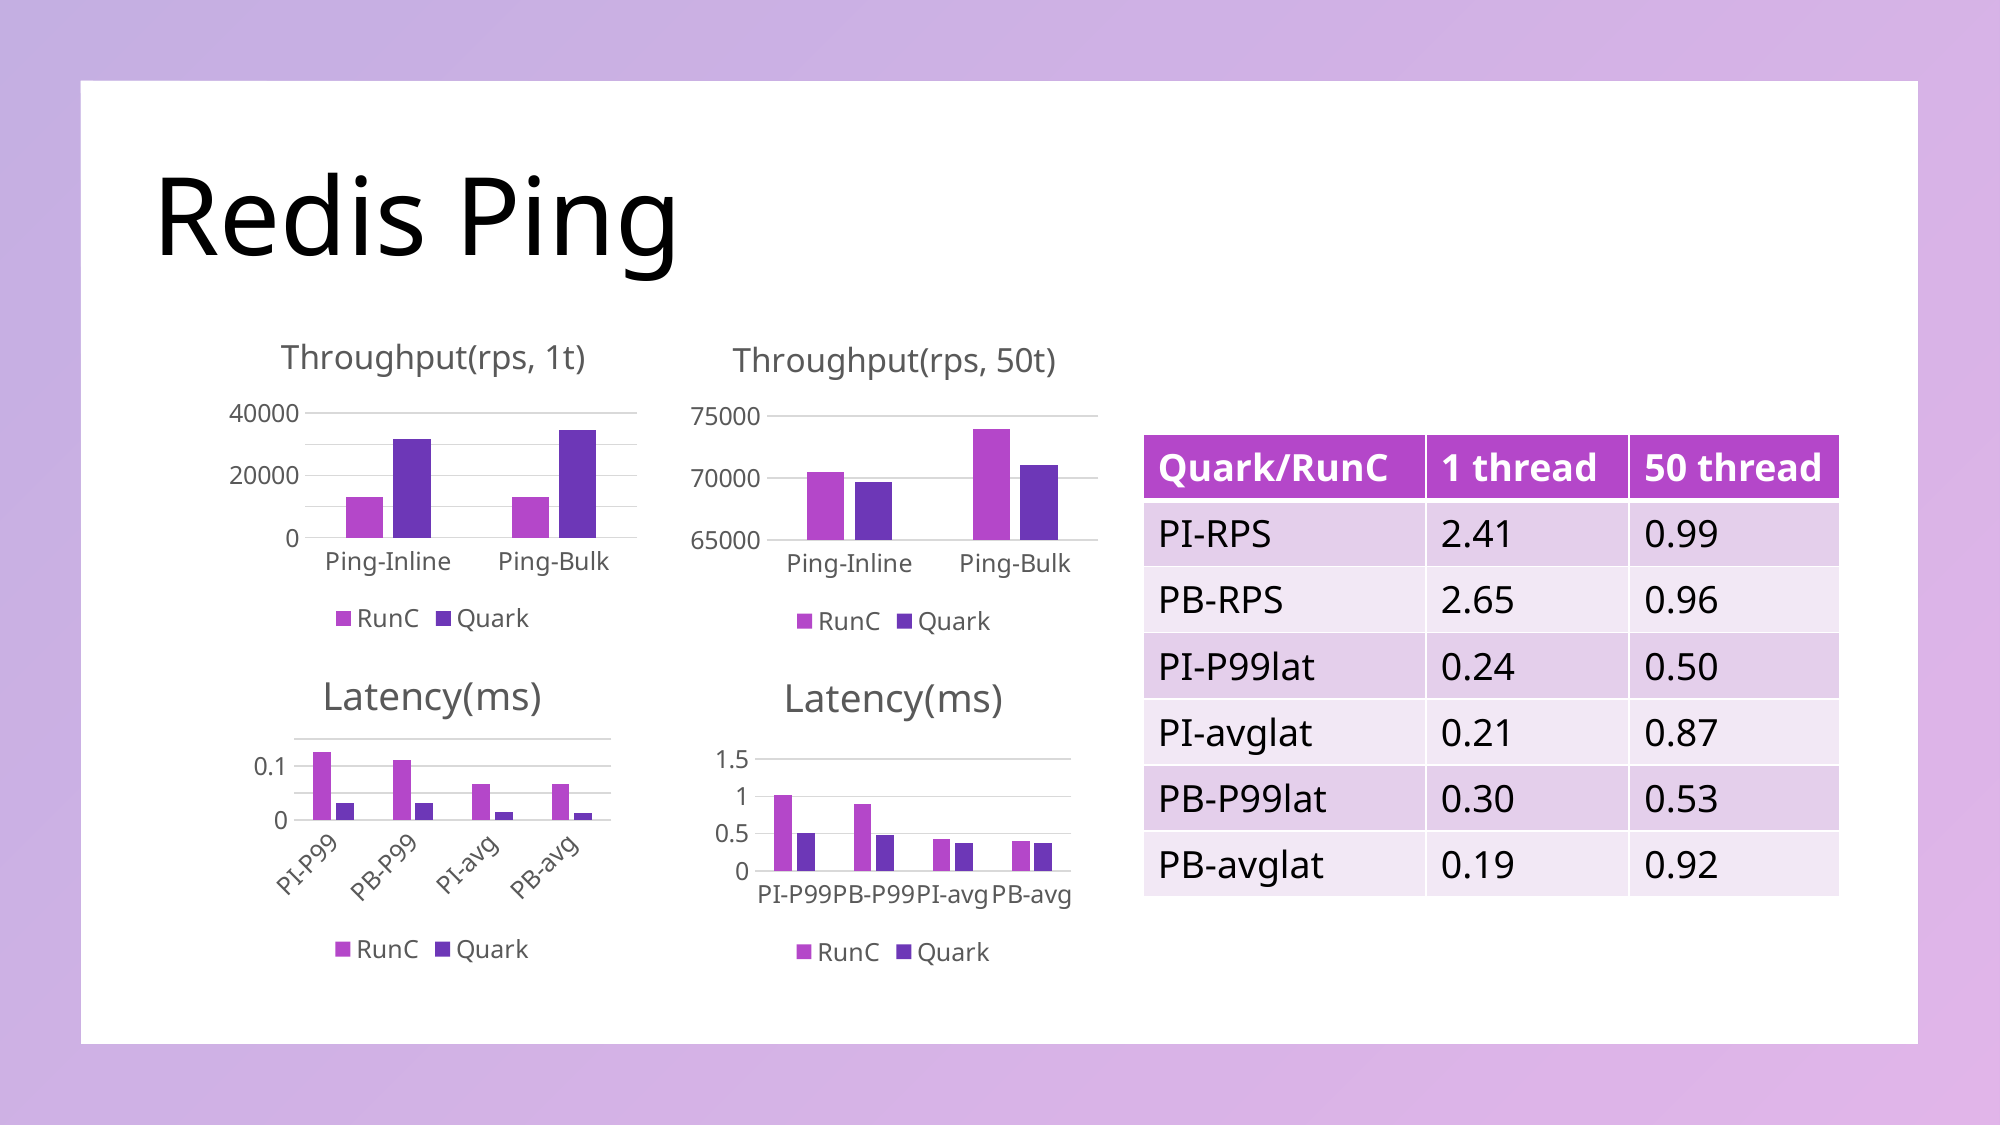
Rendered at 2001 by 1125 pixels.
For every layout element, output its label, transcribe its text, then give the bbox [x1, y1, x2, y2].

table_cell 0.92 [1630, 832, 1839, 896]
chart [681, 313, 1107, 975]
table_cell 0.50 [1630, 633, 1839, 698]
table_header 50 thread [1630, 435, 1839, 498]
table_cell 0.19 [1427, 832, 1628, 896]
table_cell 0.24 [1427, 633, 1628, 698]
chart [220, 311, 646, 973]
table_cell PB-RPS [1144, 567, 1425, 632]
table_cell 2.65 [1427, 567, 1628, 632]
title Redis Ping [137, 111, 1863, 330]
table_cell 0.99 [1630, 503, 1839, 566]
table_cell 2.41 [1427, 503, 1628, 566]
table_cell 0.53 [1630, 766, 1839, 830]
table_cell 0.30 [1427, 766, 1628, 830]
table_cell PI-RPS [1144, 503, 1425, 566]
table_header Quark/RunC [1144, 435, 1425, 498]
table_cell PI-P99lat [1144, 633, 1425, 698]
table_cell 0.21 [1427, 700, 1628, 764]
table_cell 0.87 [1630, 700, 1839, 764]
table_cell 0.96 [1630, 567, 1839, 632]
table_header 1 thread [1427, 435, 1628, 498]
table_cell PI-avglat [1144, 700, 1425, 764]
table_cell PB-P99lat [1144, 766, 1425, 830]
table_cell PB-avglat [1144, 832, 1425, 896]
